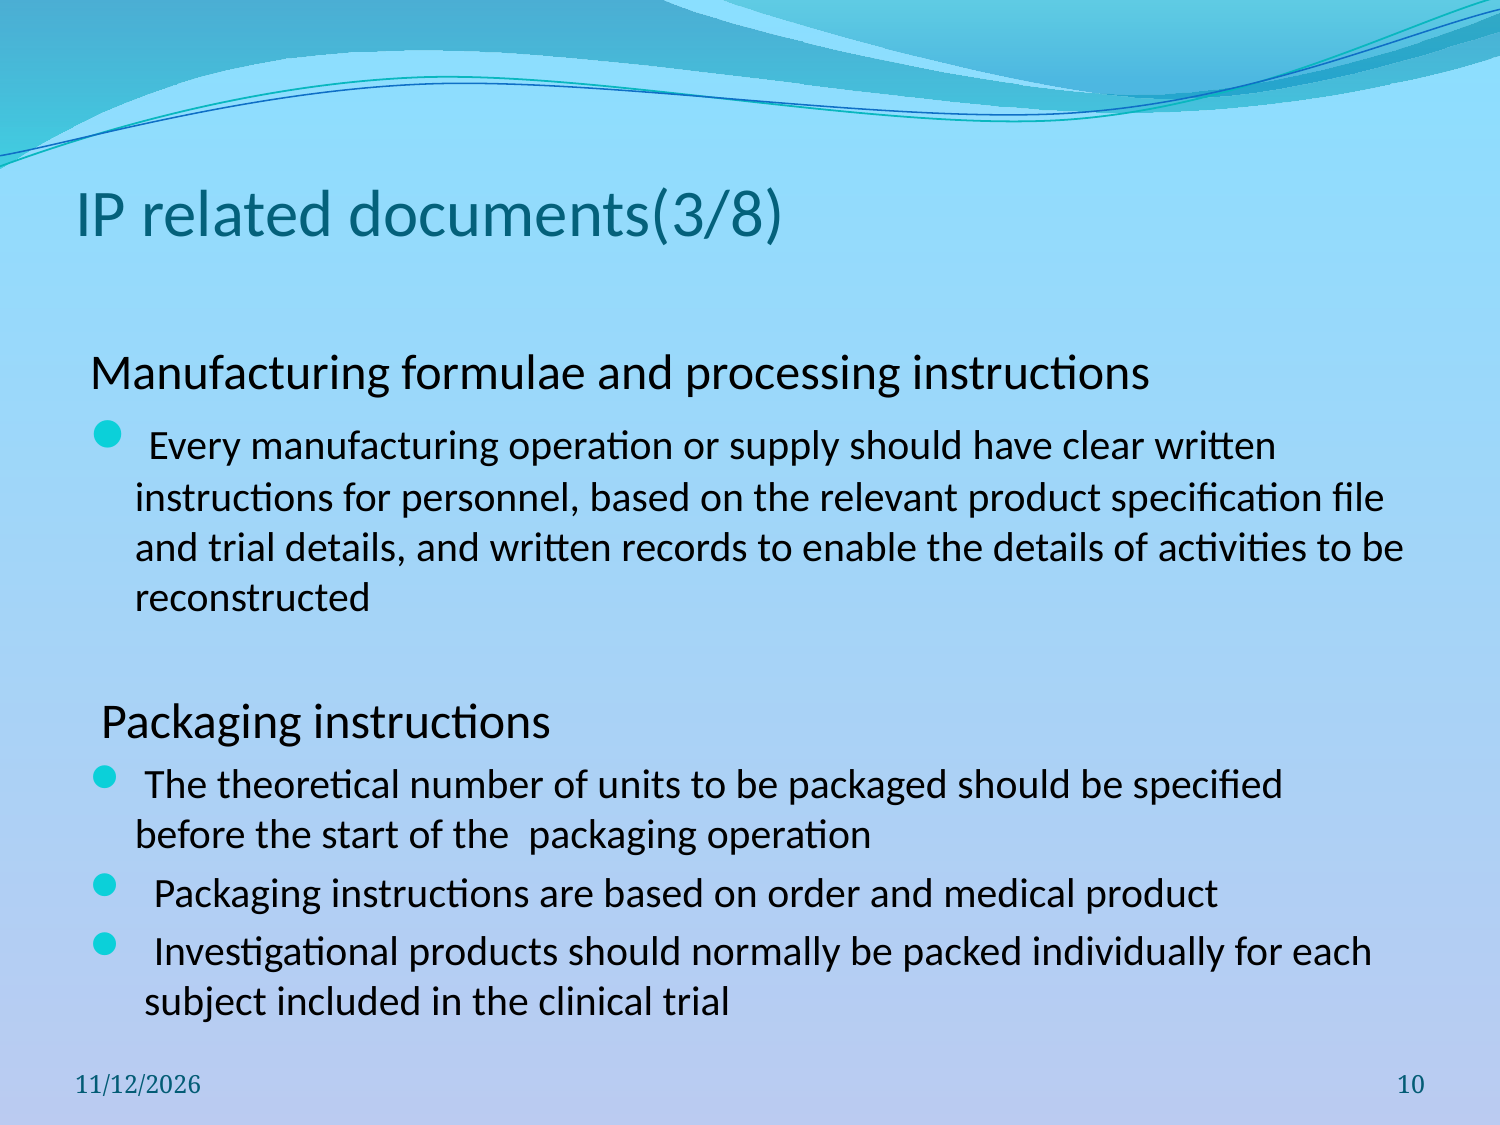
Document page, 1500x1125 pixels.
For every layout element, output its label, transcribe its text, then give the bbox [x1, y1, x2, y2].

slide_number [75, 1042, 425, 1103]
slide_number 10 [1299, 1042, 1425, 1103]
list Manufacturing formulae and processing instructions Every manufacturing operation or supply should have clear written instructions for personnel, based on the relevant product specification file and trial details, and written records to enable the details of activities to be reconstructed Packaging instructions The theoretical number of units to be packaged should be specified before the start of the packaging operation Packaging instructions are based on order and medical product Investigational products should normally be packed individually for each subject included in the clinical trial [75, 262, 1425, 1050]
title IP related documents(3/8) [75, 62, 1425, 250]
